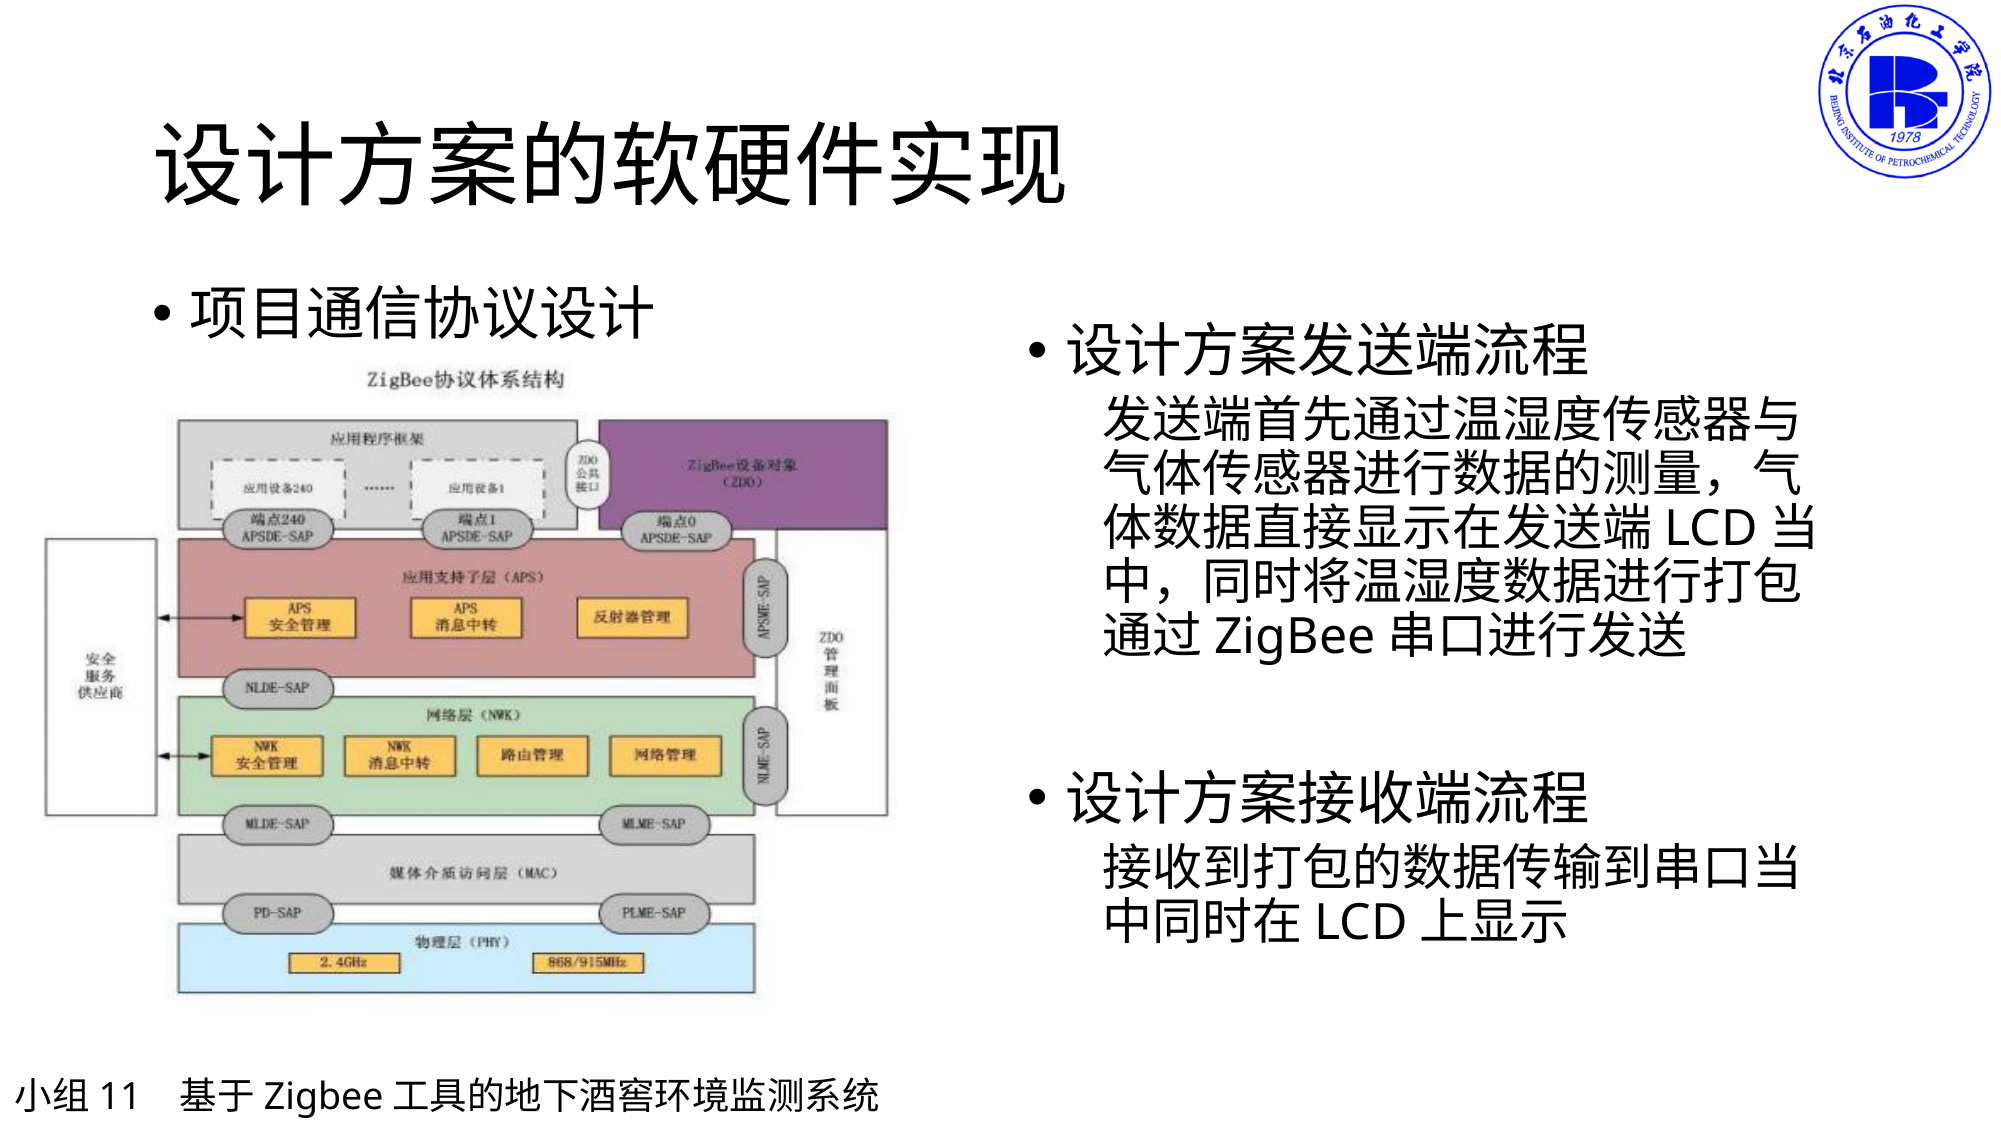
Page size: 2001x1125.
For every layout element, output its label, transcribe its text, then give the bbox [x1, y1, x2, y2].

list 设计方案发送端流程 发送端首先通过温湿度传感器与气体传感器进行数据的测量，气体数据直接显示在发送端LCD当中，同时将温湿度数据进行打包通过ZigBee串口进行发送 设计方案接收端流程 接收到打包的数据传输到串口当中同时在LCD上显示 [1012, 313, 1863, 1028]
text_box 小组11 基于Zigbee工具的地下酒窖环境监测系统 [0, 1064, 1363, 1125]
title 设计方案的软硬件实现 [137, 59, 1863, 278]
list 项目通信协议设计 [137, 276, 988, 991]
picture [1812, 0, 2000, 186]
picture [43, 340, 909, 1028]
